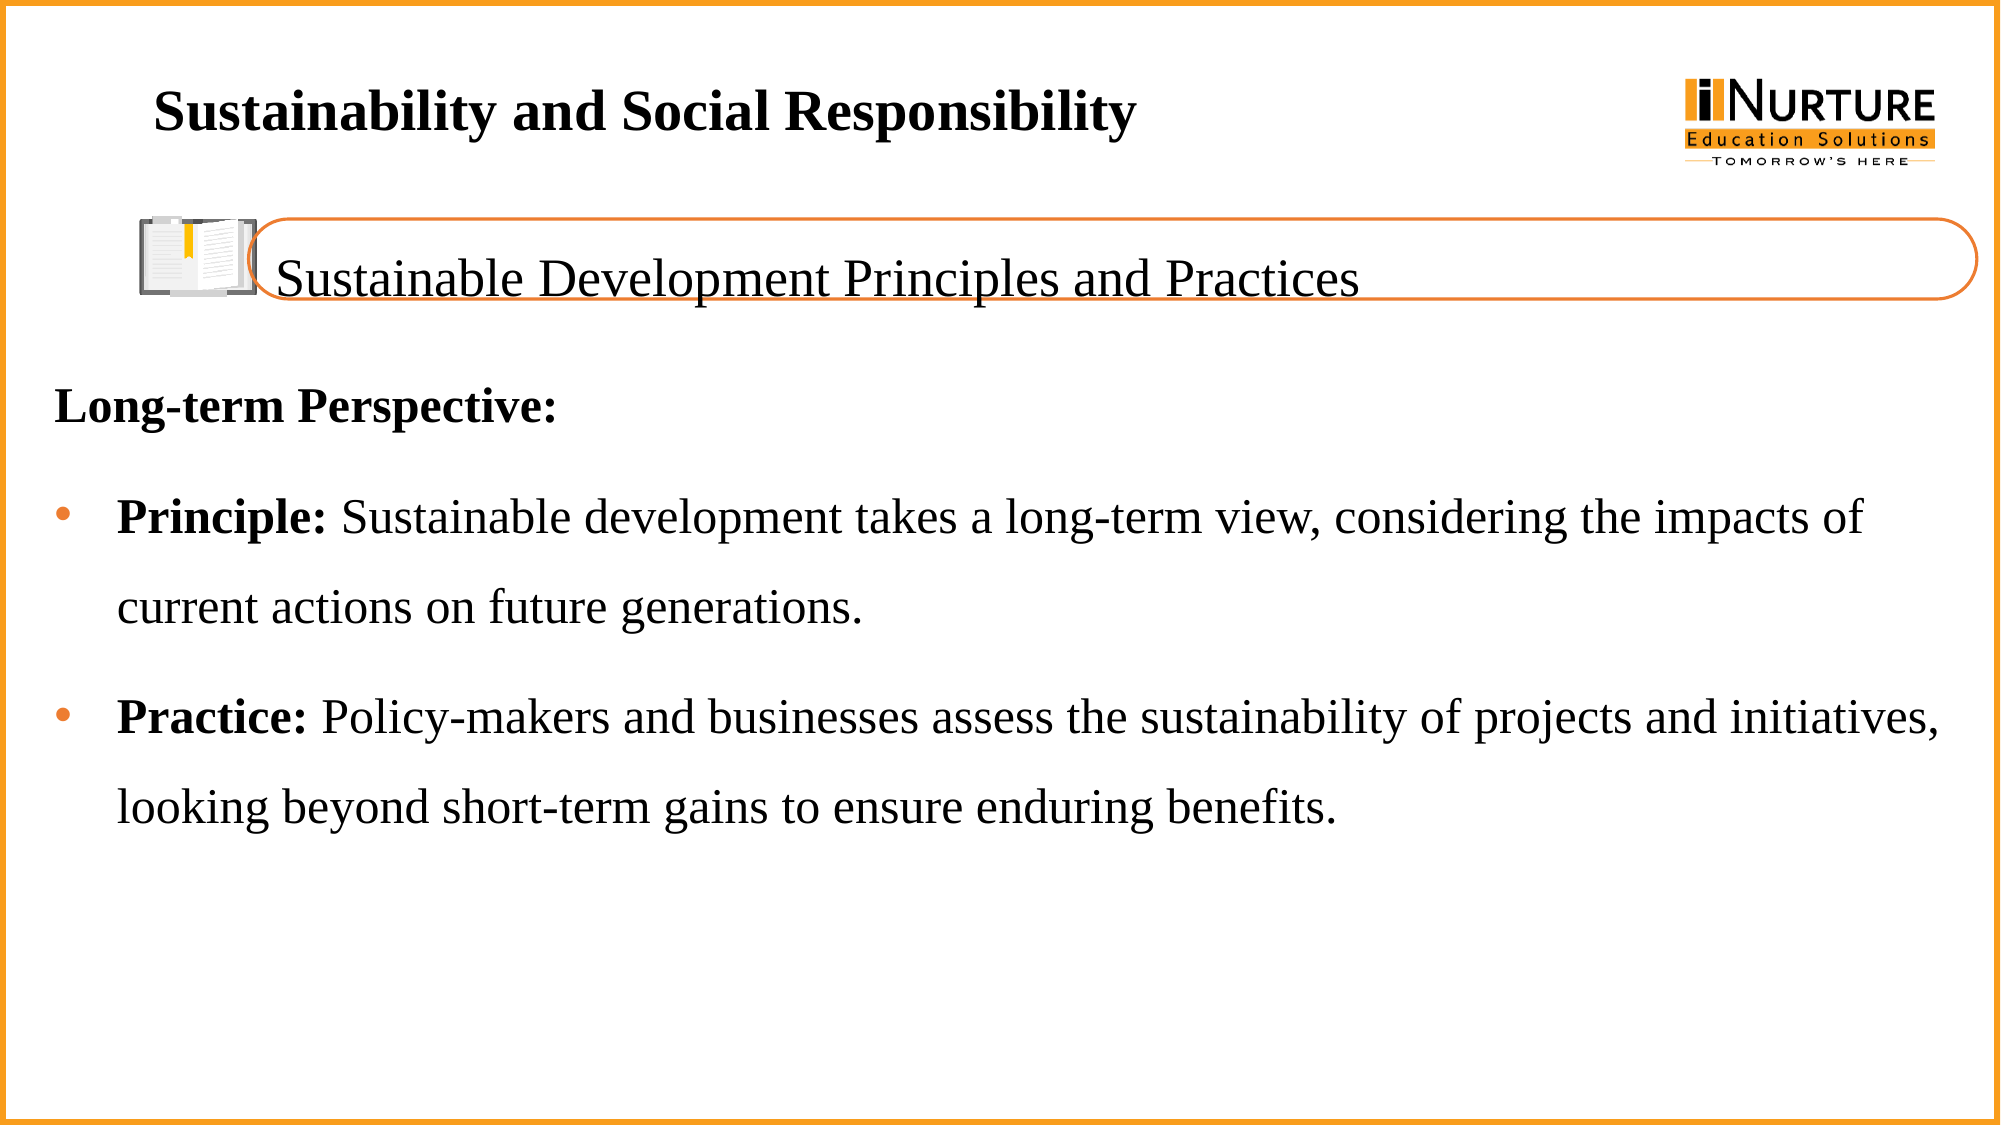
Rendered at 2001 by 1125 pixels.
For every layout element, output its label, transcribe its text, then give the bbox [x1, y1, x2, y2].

list Long-term Perspective: Principle: Sustainable development takes a long-term view, considering the impacts of current actions on future generations. Practice: Policy-makers and businesses assess the sustainability of projects and initiatives, looking beyond short-term gains to ensure enduring benefits. [26, 334, 1977, 1068]
picture [1665, 57, 1960, 184]
list Sustainability and Social Responsibility [101, 72, 1656, 184]
text_box Sustainable Development Principles and Practices [246, 217, 1979, 301]
picture [122, 184, 274, 334]
